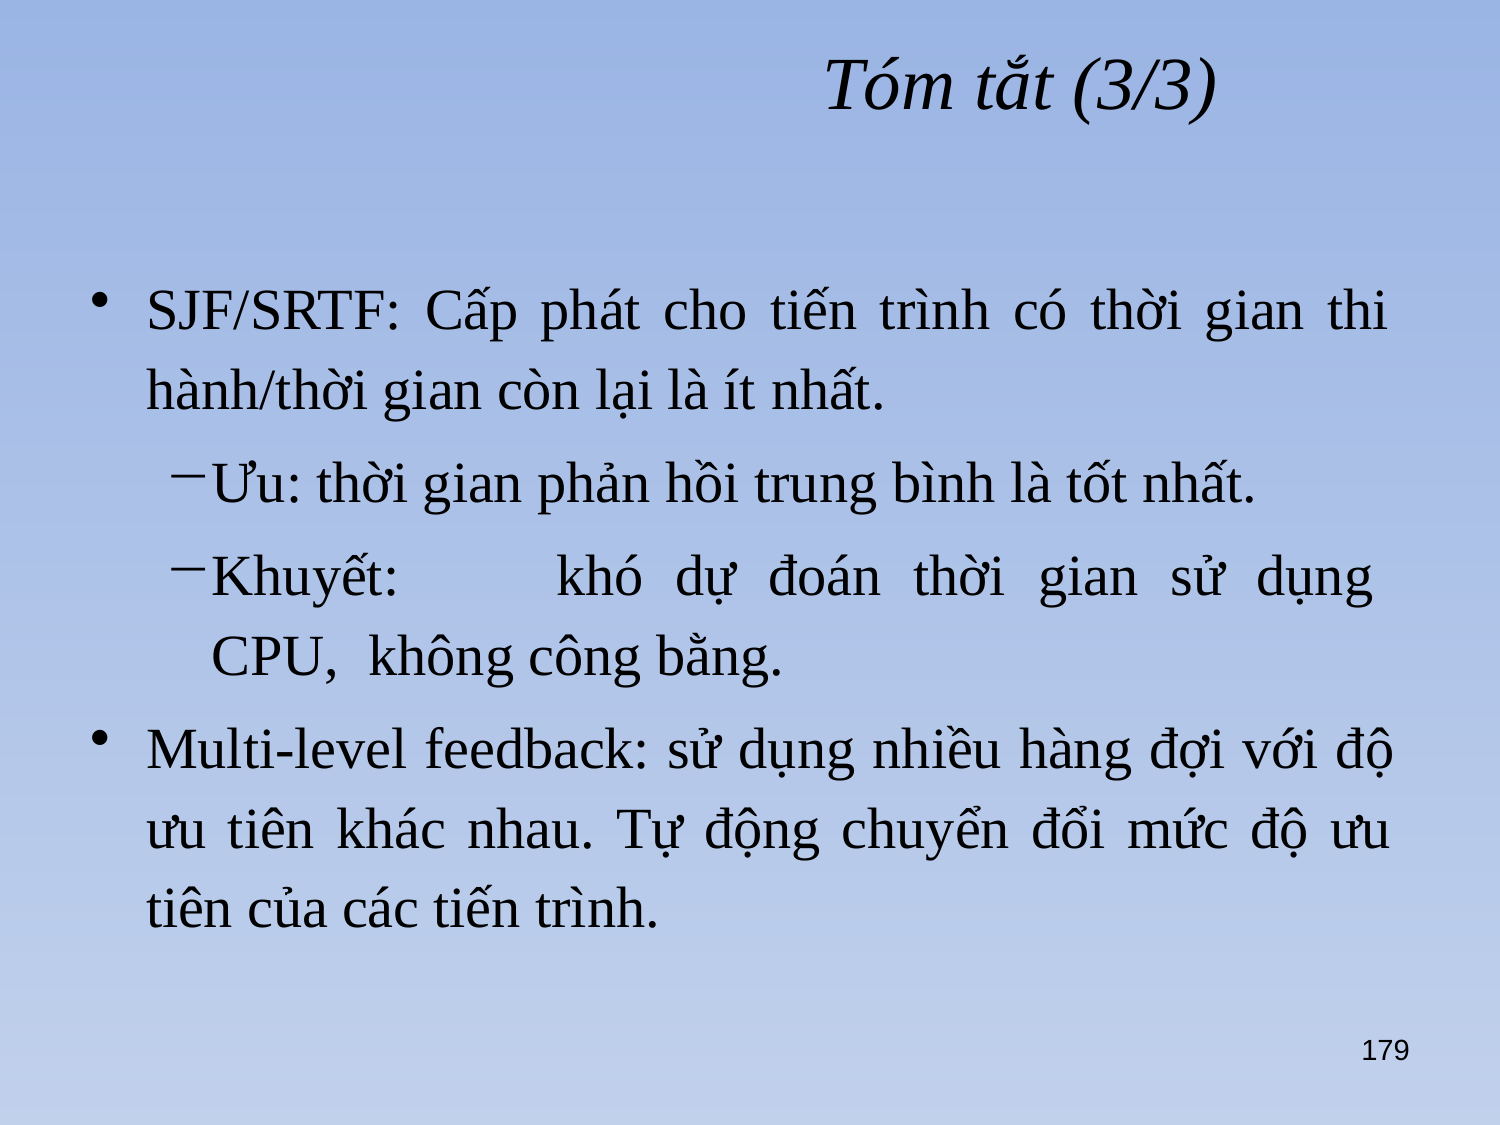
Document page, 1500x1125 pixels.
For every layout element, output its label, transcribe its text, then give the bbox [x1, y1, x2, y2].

text_box 179 [1359, 1029, 1413, 1067]
title Tóm tắt (3/3) [814, 0, 1223, 174]
text_box SJF/SRTF: Cấp phát cho tiến trình có thời gian thi hành/thời gian còn lại là ít nhất. Ưu: thời gian phản hồi trung bình là tốt nhất. Khuyết: khó dự đoán thời gian sử dụng CPU, không công bằng. Multi-level feedback: sử dụng nhiều hàng đợi với độ ưu tiên khác nhau. Tự động chuyển đổi mức độ ưu tiên của các tiến trình. [87, 259, 1413, 940]
